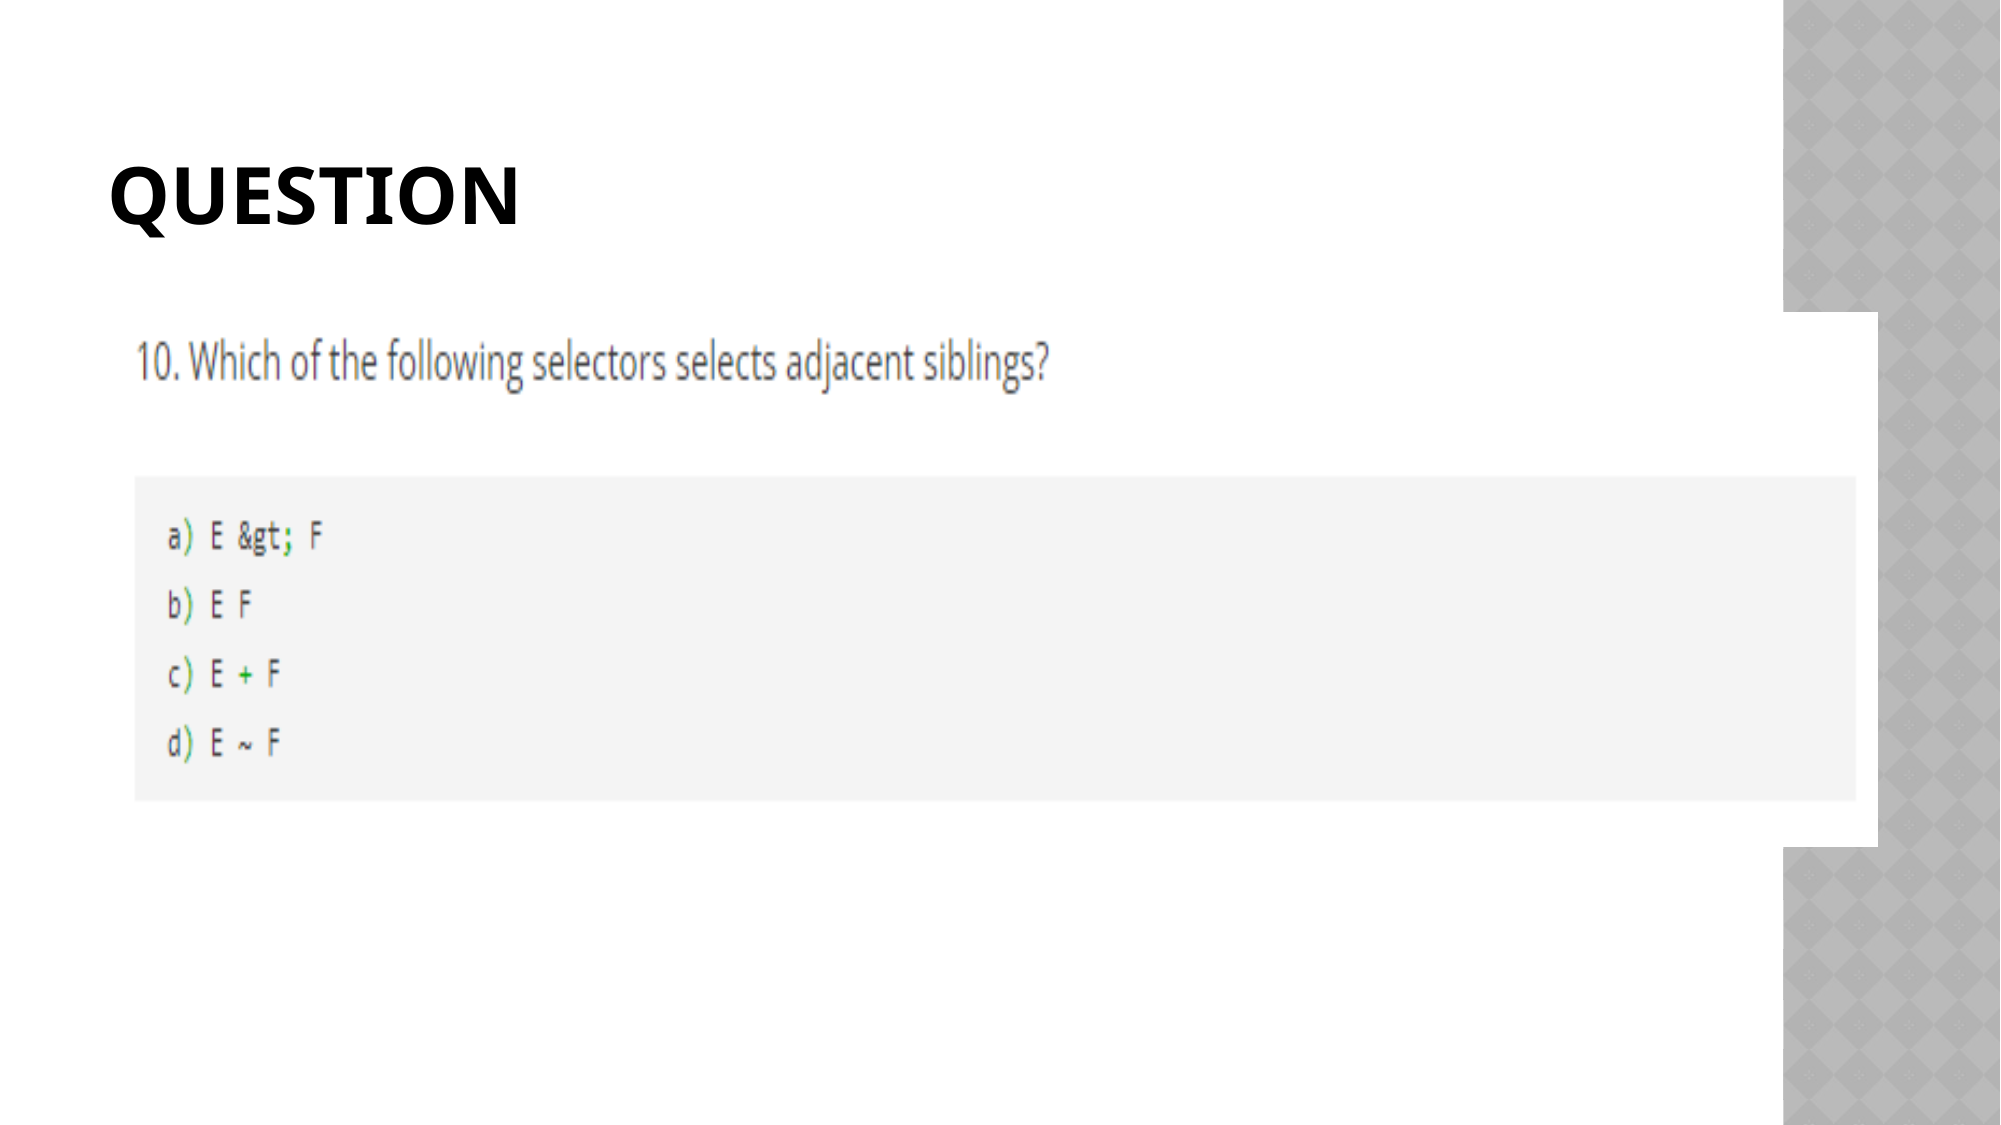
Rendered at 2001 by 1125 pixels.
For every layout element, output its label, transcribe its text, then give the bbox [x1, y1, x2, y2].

picture [129, 312, 1878, 847]
title Question [99, 52, 1684, 240]
